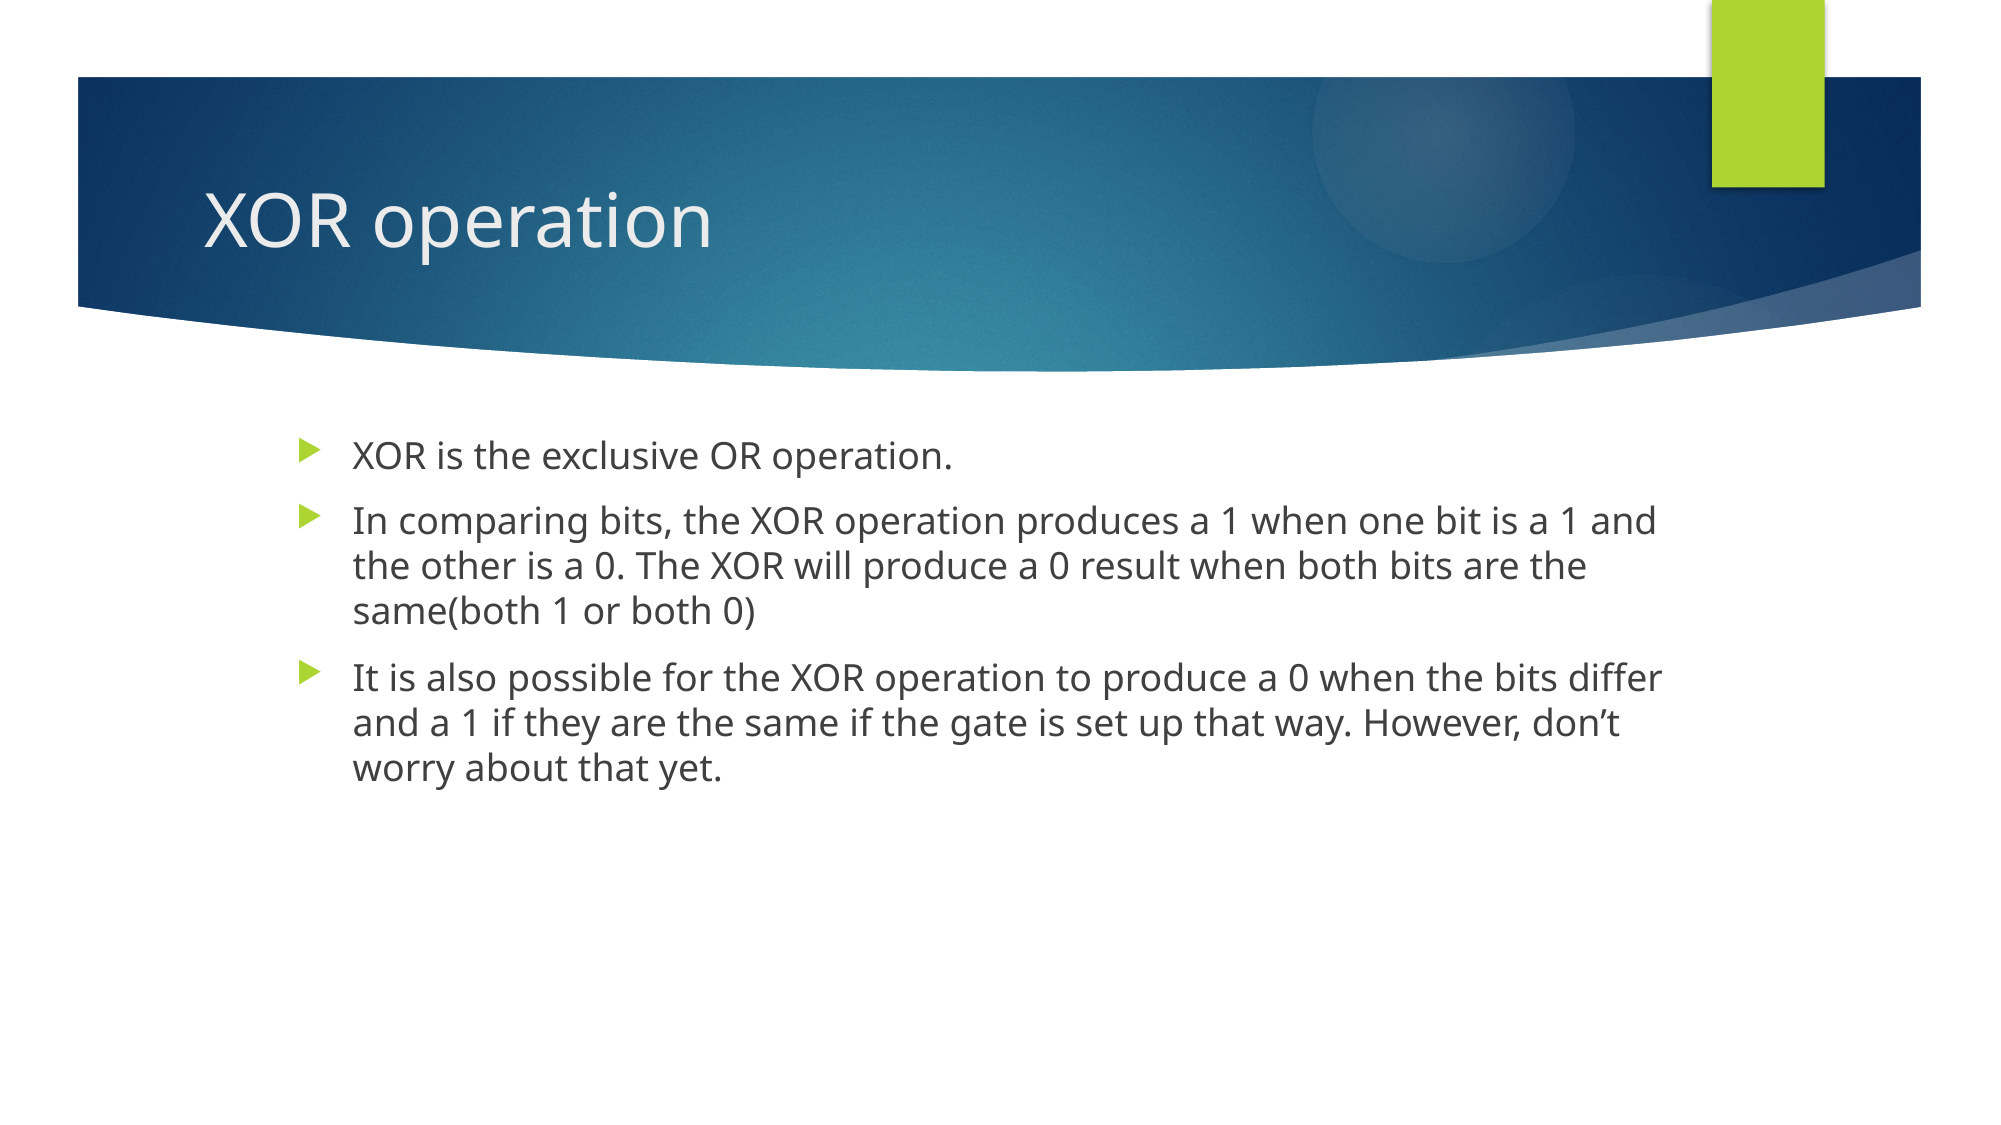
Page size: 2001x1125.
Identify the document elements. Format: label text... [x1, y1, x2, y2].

title XOR operation [189, 159, 1627, 276]
list XOR is the exclusive OR operation. In comparing bits, the XOR operation produces a 1 when one bit is a 1 and the other is a 0. The XOR will produce a 0 result when both bits are the same(both 1 or both 0) It is also possible for the XOR operation to produce a 0 when the bits differ and a 1 if they are the same if the gate is set up that way. However, don’t worry about that yet. [281, 424, 1719, 985]
